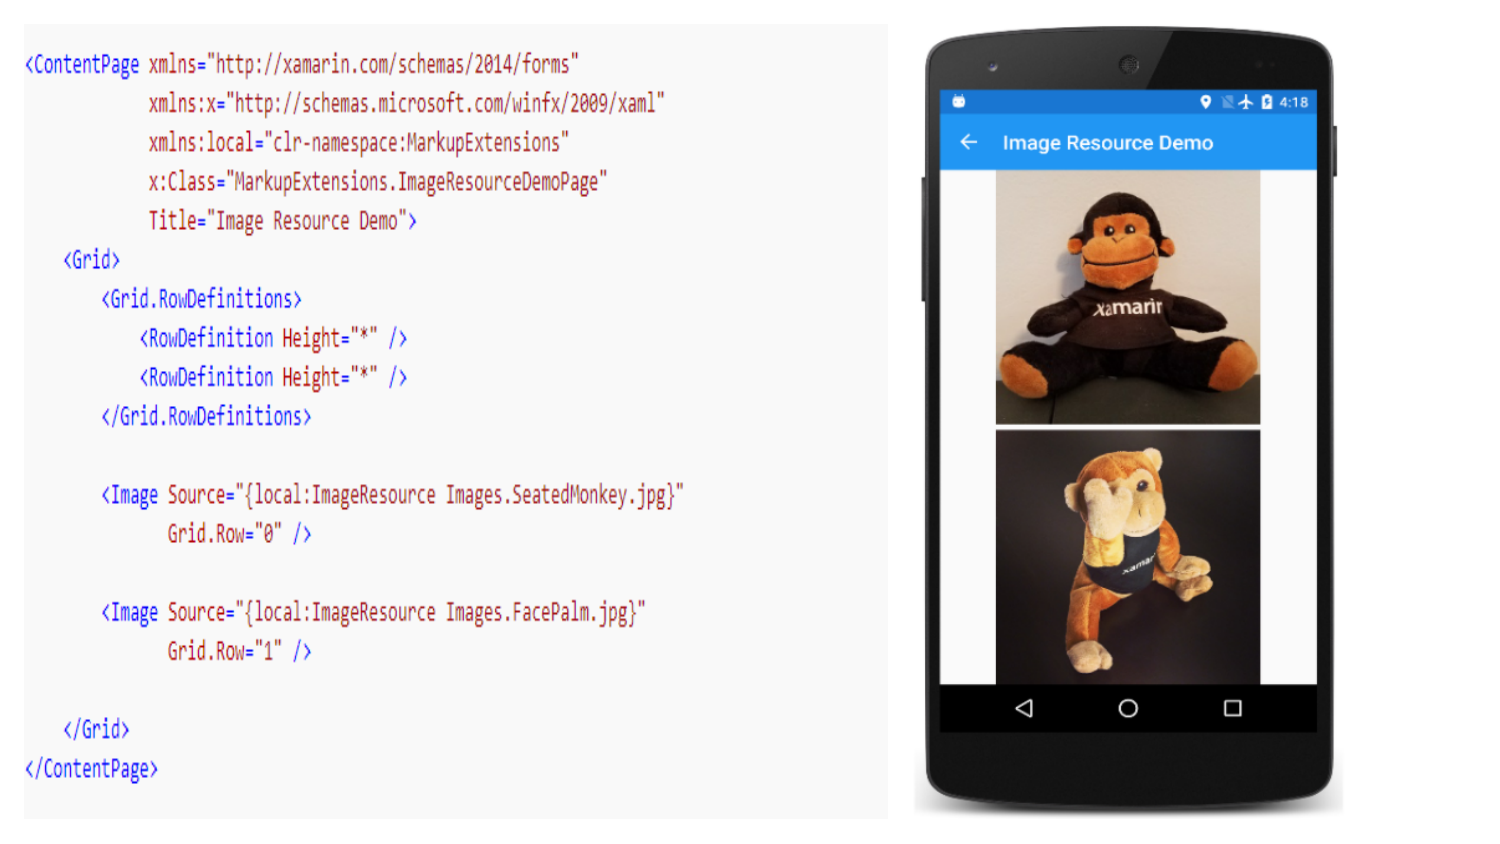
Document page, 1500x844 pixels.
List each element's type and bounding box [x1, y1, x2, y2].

picture [911, 24, 1349, 819]
picture [24, 24, 889, 819]
